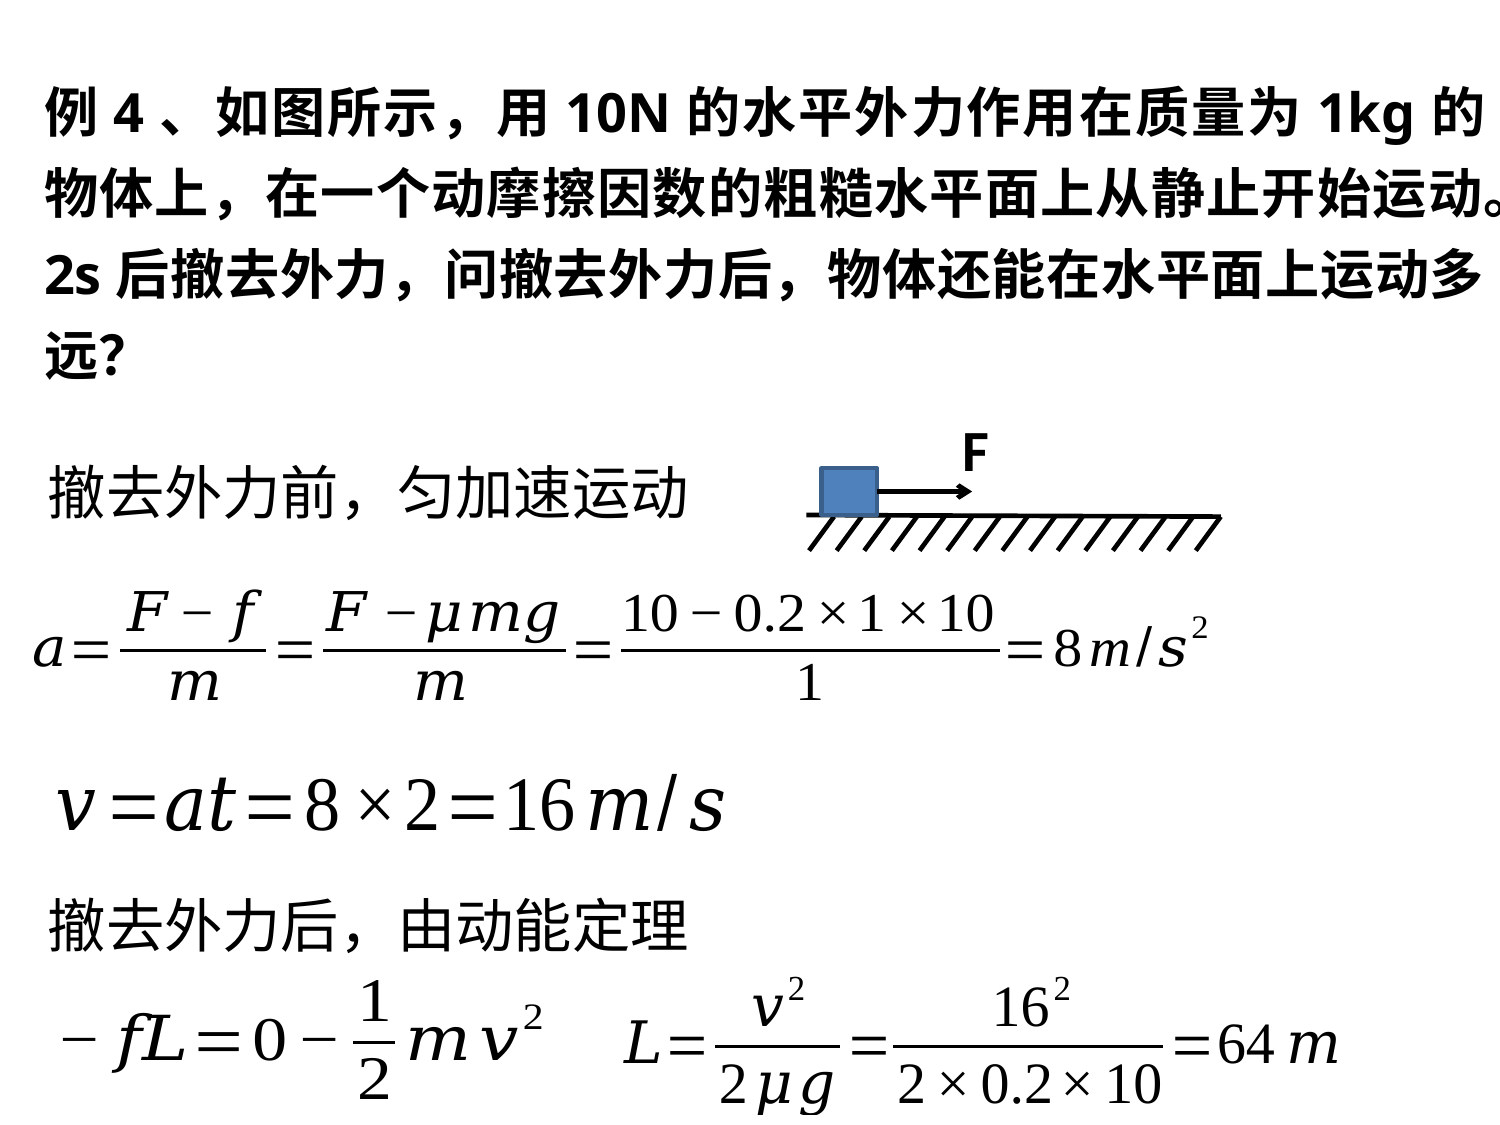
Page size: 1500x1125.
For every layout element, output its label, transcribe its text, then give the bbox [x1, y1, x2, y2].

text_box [1002, 516, 1028, 551]
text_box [1029, 516, 1056, 551]
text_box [836, 516, 862, 551]
text_box F [947, 405, 1005, 491]
text_box [819, 466, 879, 513]
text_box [891, 516, 918, 551]
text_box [919, 516, 945, 551]
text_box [946, 516, 973, 551]
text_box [1112, 516, 1139, 551]
text_box 撤去外力前，匀加速运动 [33, 448, 704, 534]
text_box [1195, 516, 1221, 551]
text_box 撤去外力后，由动能定理 [33, 881, 704, 967]
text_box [864, 516, 890, 551]
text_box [1140, 516, 1166, 551]
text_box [808, 516, 835, 551]
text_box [974, 516, 1001, 551]
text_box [1167, 516, 1194, 551]
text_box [1085, 516, 1111, 551]
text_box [1057, 516, 1083, 551]
